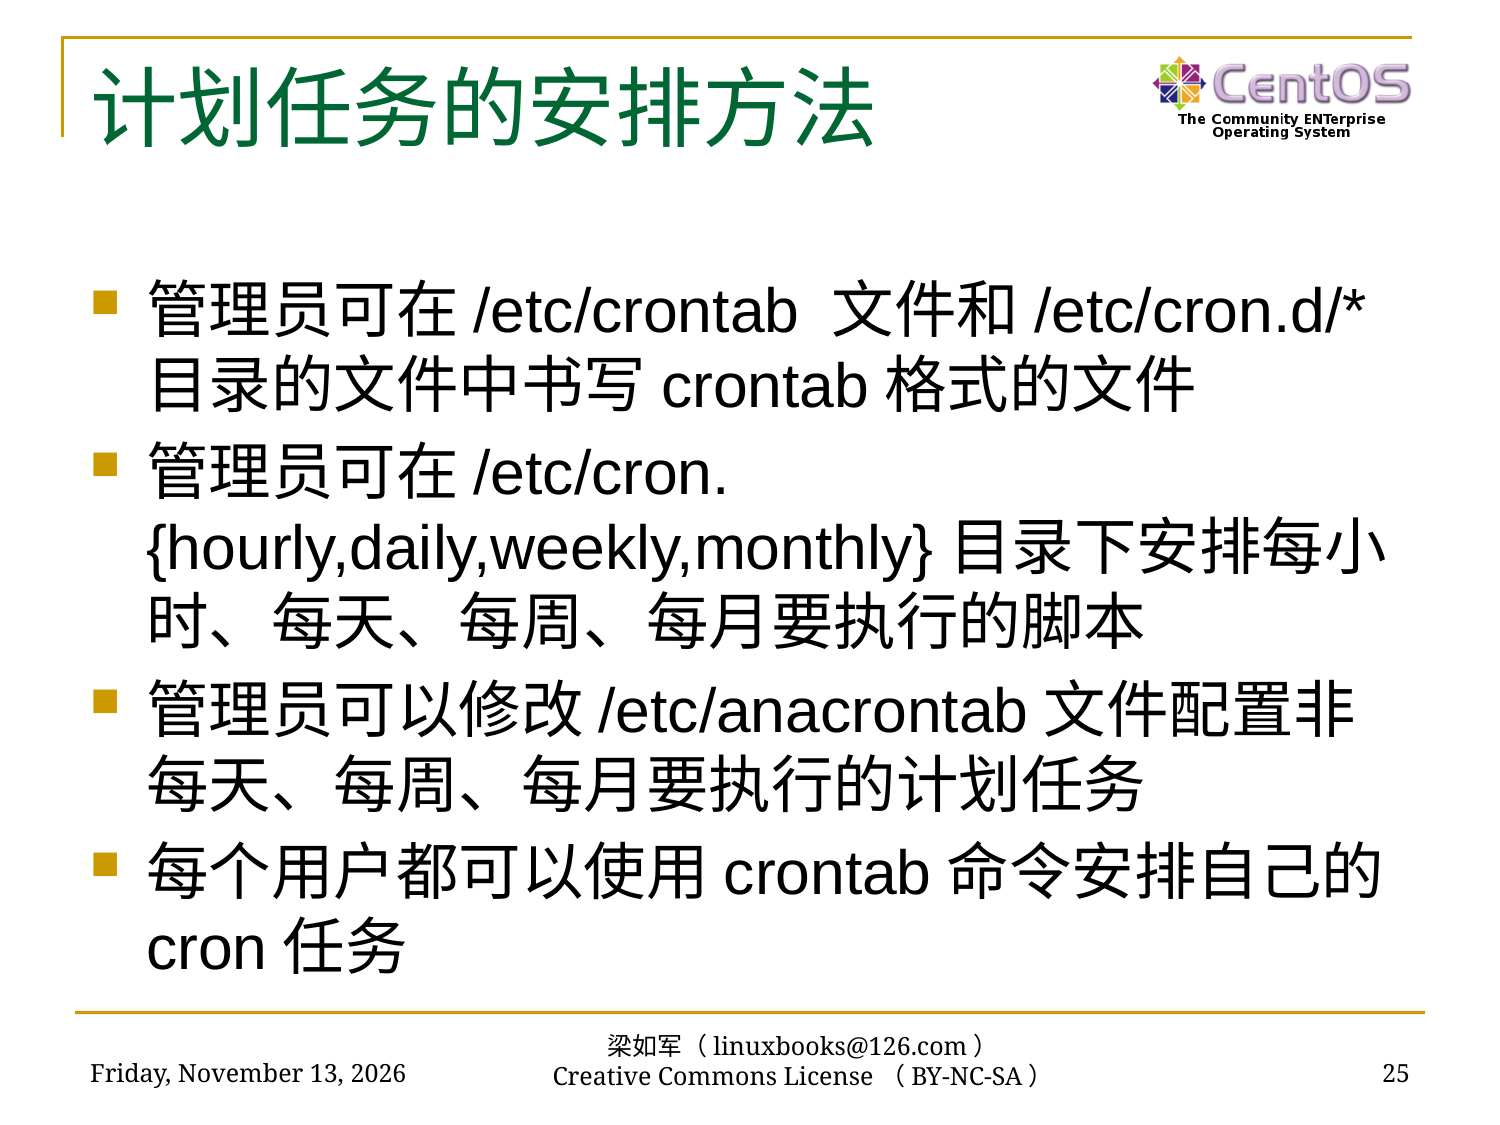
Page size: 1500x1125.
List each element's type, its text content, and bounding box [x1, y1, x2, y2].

slide_number 25 [1074, 1023, 1426, 1100]
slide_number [74, 1023, 426, 1100]
title 计划任务的安排方法 [74, 45, 1426, 233]
footer 梁如军（linuxbooks@126.com） Creative Commons License（BY-NC-SA） [359, 1022, 1247, 1099]
list 管理员可在/etc/crontab 文件和/etc/cron.d/*目录的文件中书写crontab格式的文件 管理员可在/etc/cron.{hourly,daily,weekly,monthly}目录下安排每小时、每天、每周、每月要执行的脚本 管理员可以修改/etc/anacrontab文件配置非每天、每周、每月要执行的计划任务 每个用户都可以使用crontab命令安排自己的cron任务 [74, 262, 1426, 1006]
